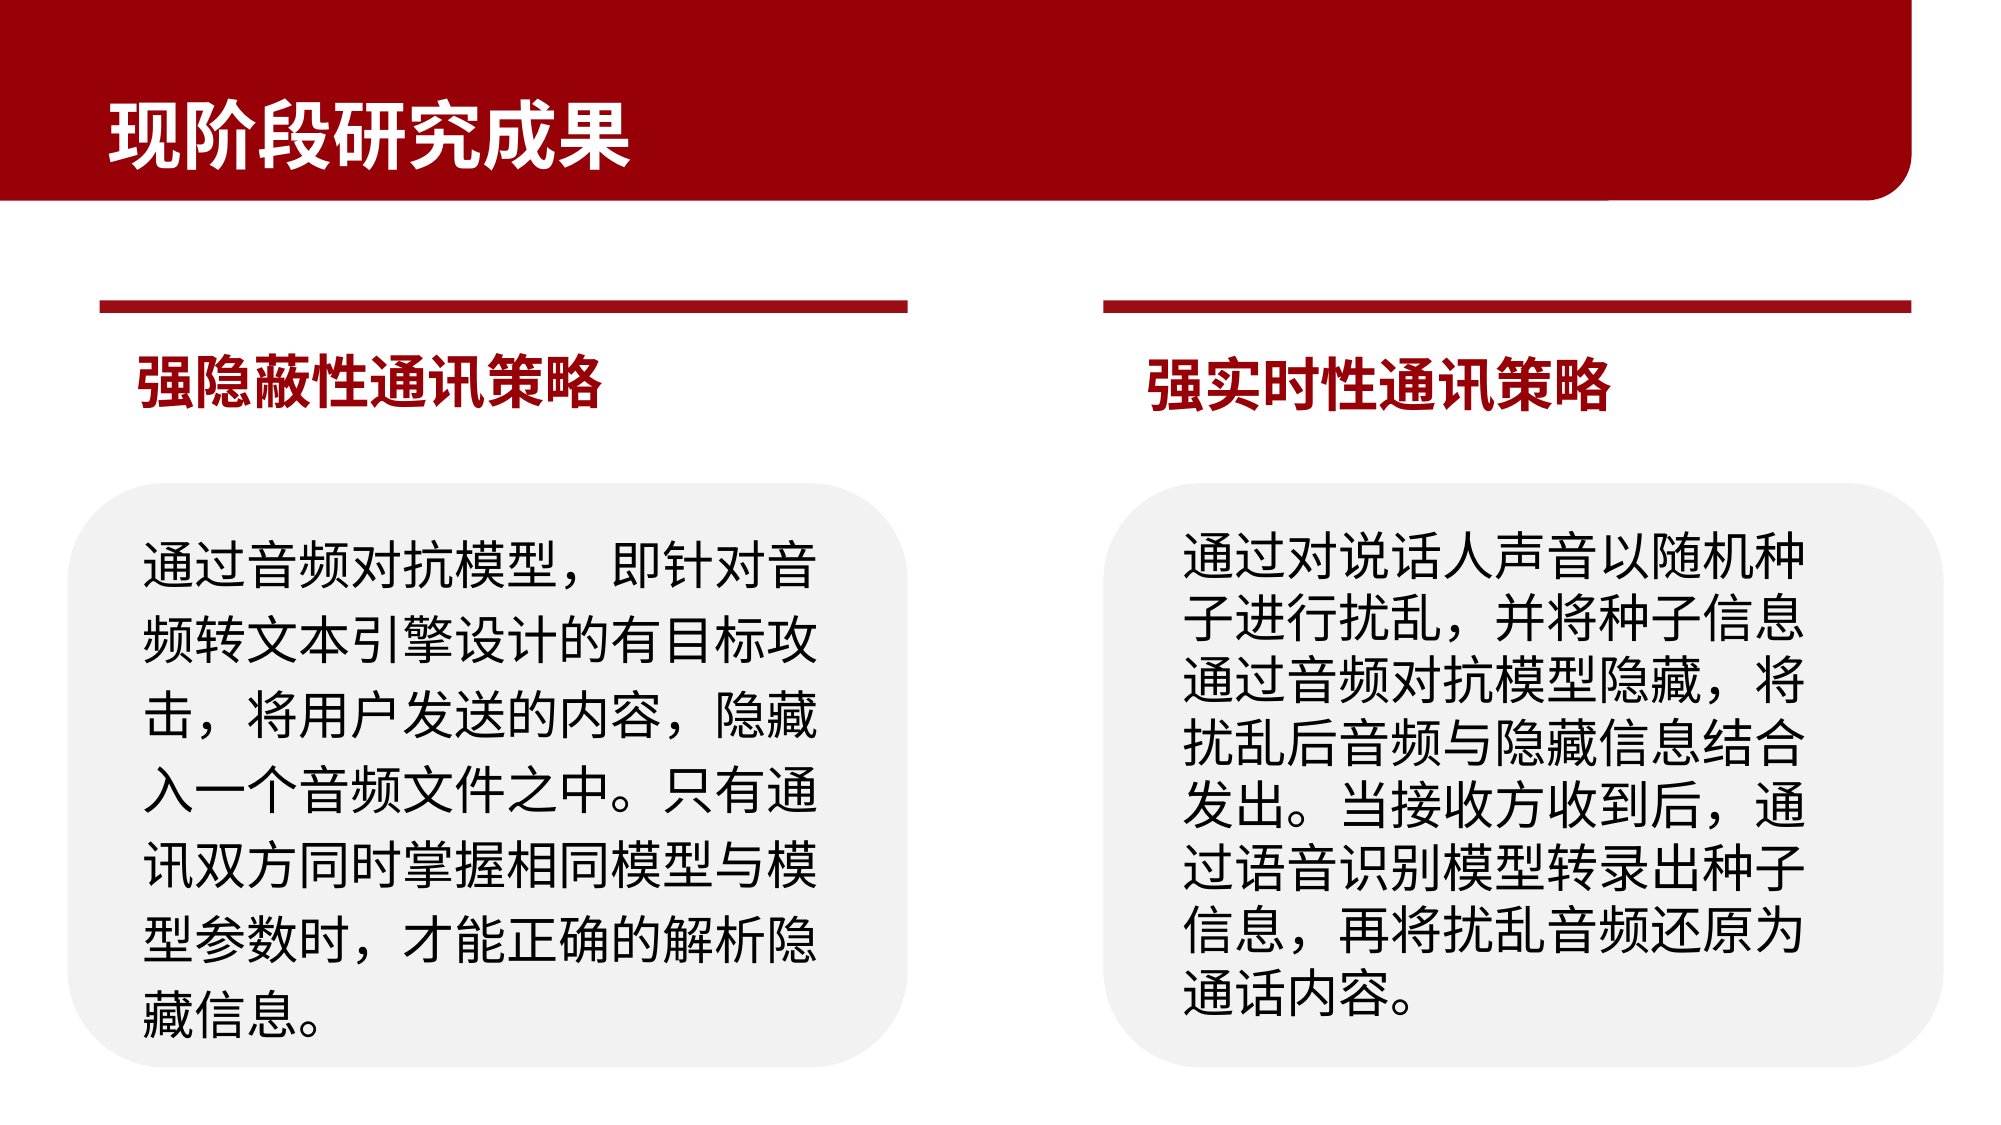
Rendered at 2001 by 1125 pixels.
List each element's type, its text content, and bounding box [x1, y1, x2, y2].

text_box [0, 0, 1913, 202]
text_box 通过对说话人声音以随机种子进行扰乱，并将种子信息通过音频对抗模型隐藏，将扰乱后音频与隐藏信息结合发出。当接收方收到后，通过语音识别模型转录出种子信息，再将扰乱音频还原为通话内容。 [1167, 515, 1864, 1030]
text_box 通过音频对抗模型，即针对音频转文本引擎设计的有目标攻击，将用户发送的内容，隐藏入一个音频文件之中。只有通讯双方同时掌握相同模型与模型参数时，才能正确的解析隐藏信息。 [127, 512, 848, 1125]
text_box [1102, 299, 1912, 314]
text_box 现阶段研究成果 [0, 80, 864, 186]
text_box 强实时性通讯策略 [1258, 340, 1500, 415]
text_box 强隐蔽性通讯策略 [249, 337, 490, 413]
text_box [66, 482, 909, 1061]
text_box [98, 299, 909, 314]
text_box [1102, 482, 1945, 1069]
